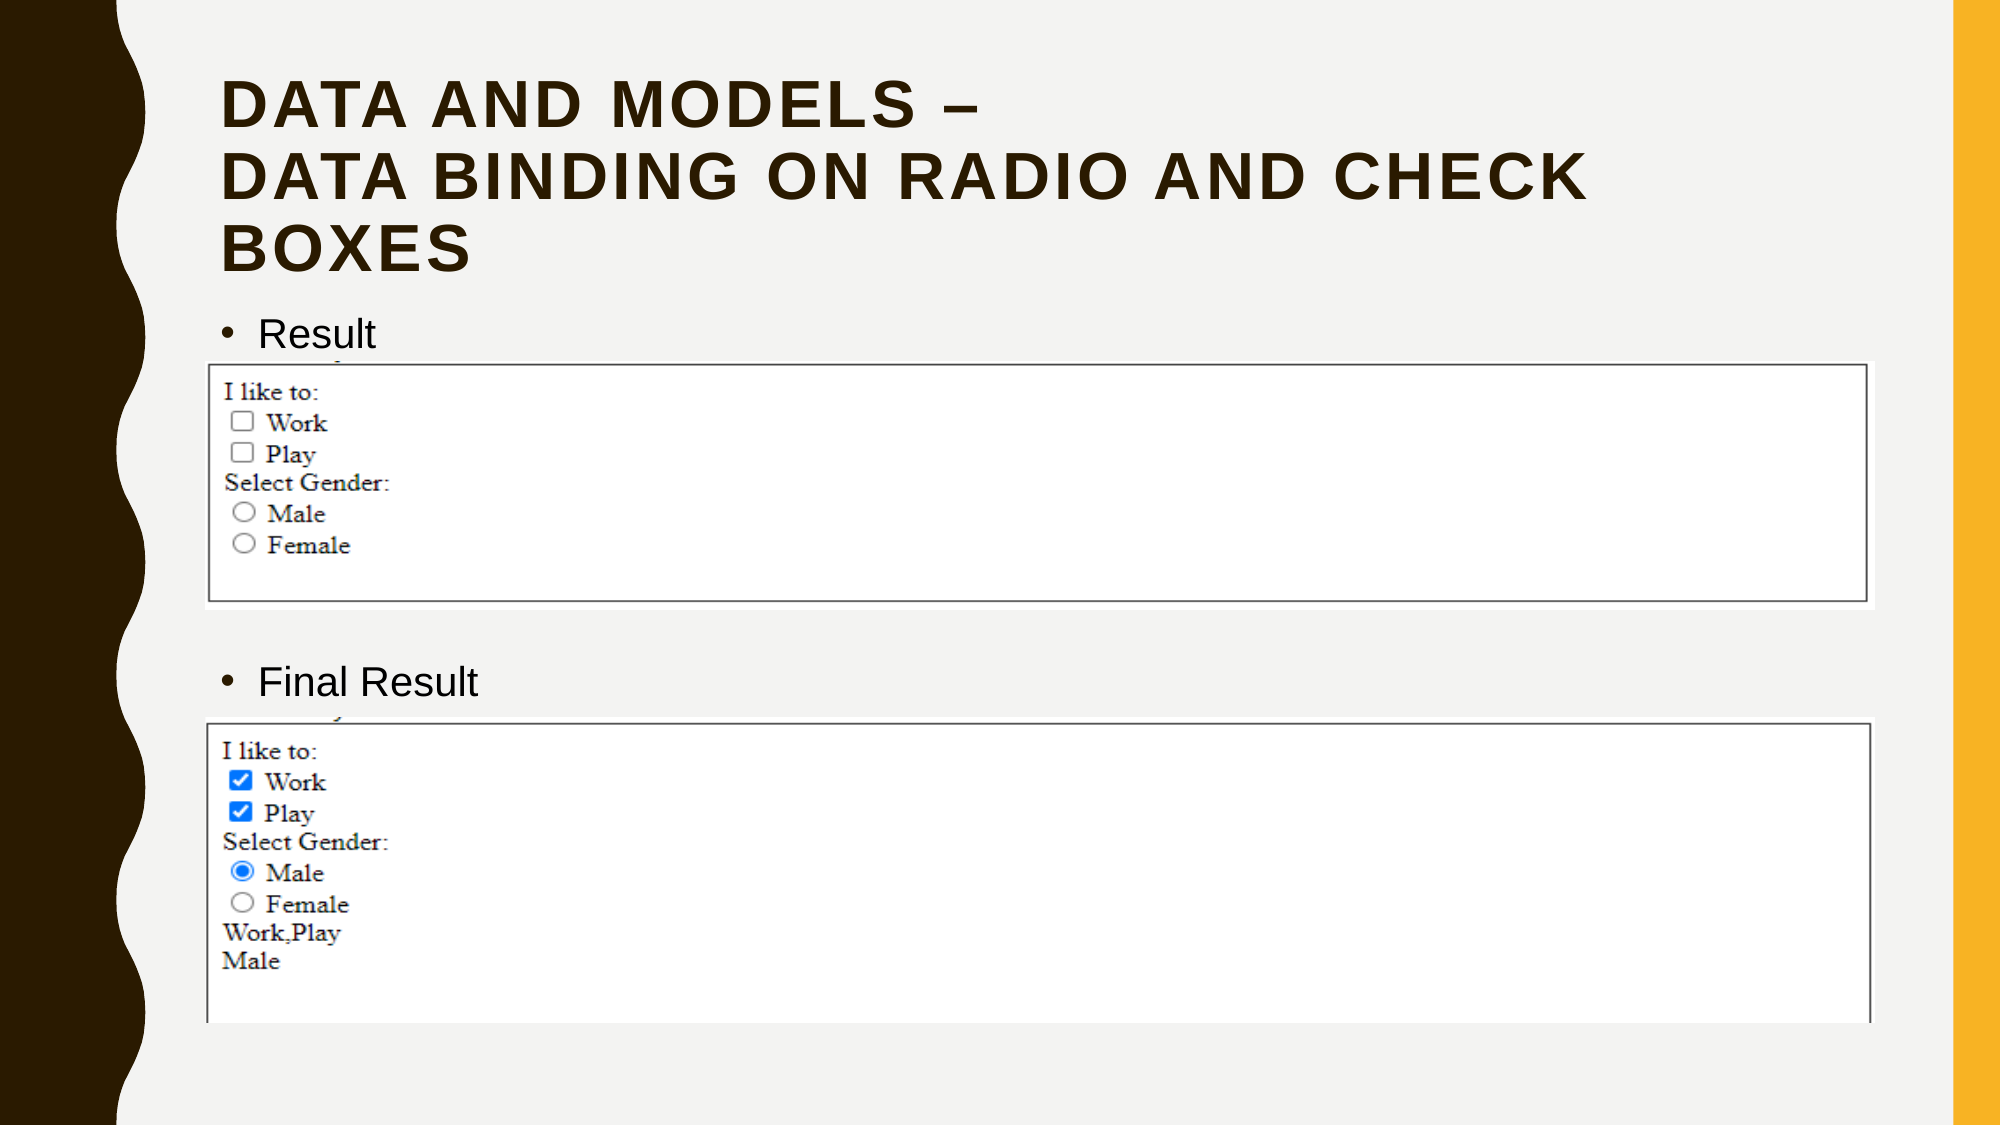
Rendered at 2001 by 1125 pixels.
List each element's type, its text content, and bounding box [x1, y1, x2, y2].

list Result Final Result [205, 294, 1875, 361]
title Data AND Models – Data Binding On Radio and check boxes [205, 62, 1875, 294]
picture [205, 361, 1875, 610]
list Result Final Result [205, 610, 1875, 717]
picture [205, 717, 1875, 1023]
